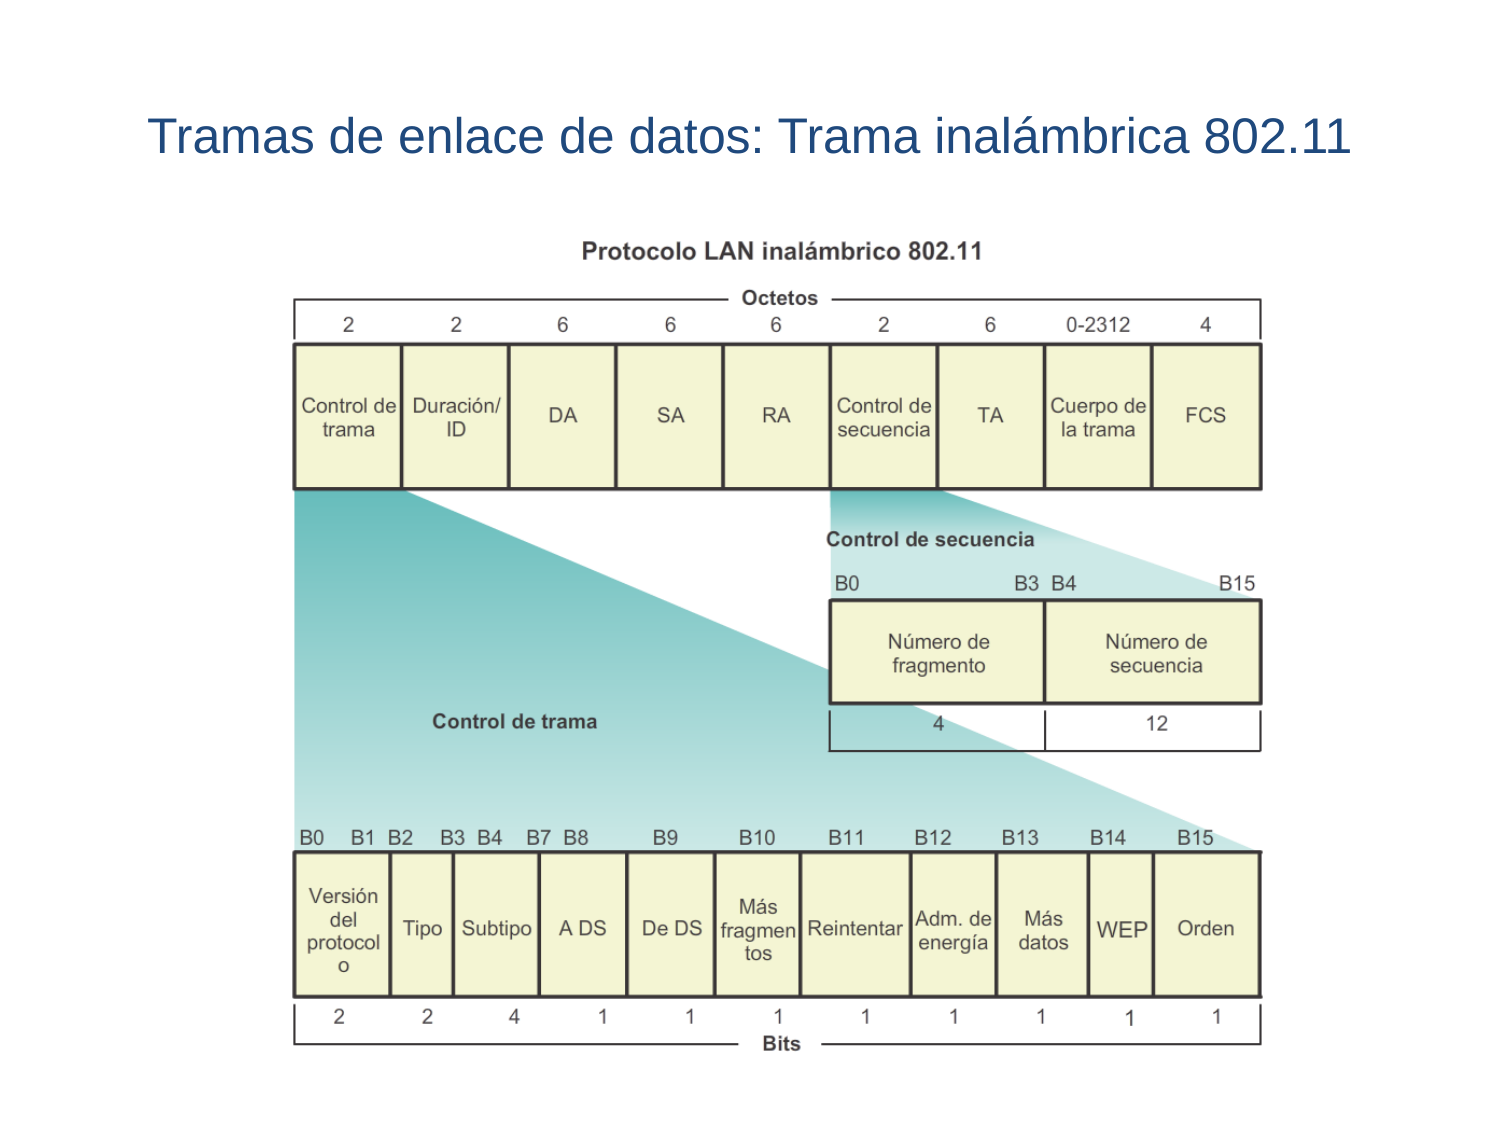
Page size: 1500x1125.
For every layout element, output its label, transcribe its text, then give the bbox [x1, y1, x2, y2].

picture [287, 235, 1267, 1055]
title Tramas de enlace de datos: Trama inalámbrica 802.11 [75, 45, 1425, 233]
